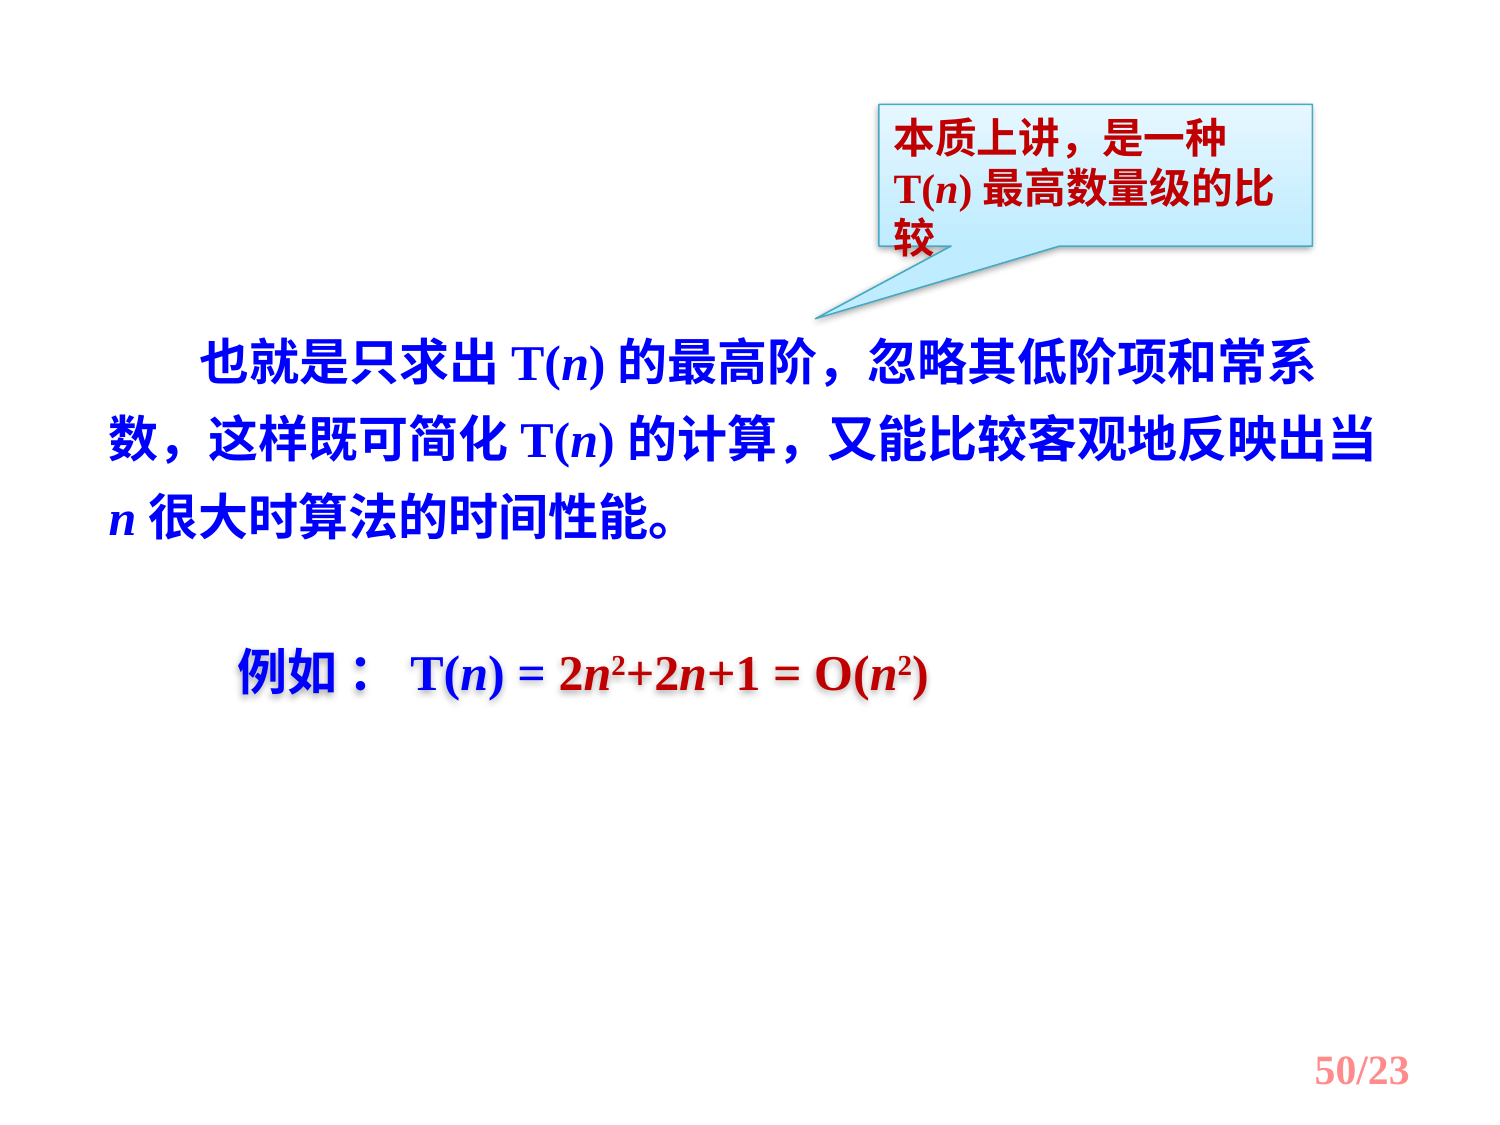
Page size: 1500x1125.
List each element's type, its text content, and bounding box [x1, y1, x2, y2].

text_box 也就是只求出T(n)的最高阶，忽略其低阶项和常系数，这样既可简化T(n)的计算，又能比较客观地反映出当n很大时算法的时间性能。 [93, 304, 1407, 554]
text_box 本质上讲，是一种T(n)最高数量级的比较 [814, 103, 1314, 320]
slide_number /23 [1074, 1042, 1425, 1103]
text_box 例如 ：T(n) = 2n2+2n+1 = O(n2) [199, 632, 1043, 708]
